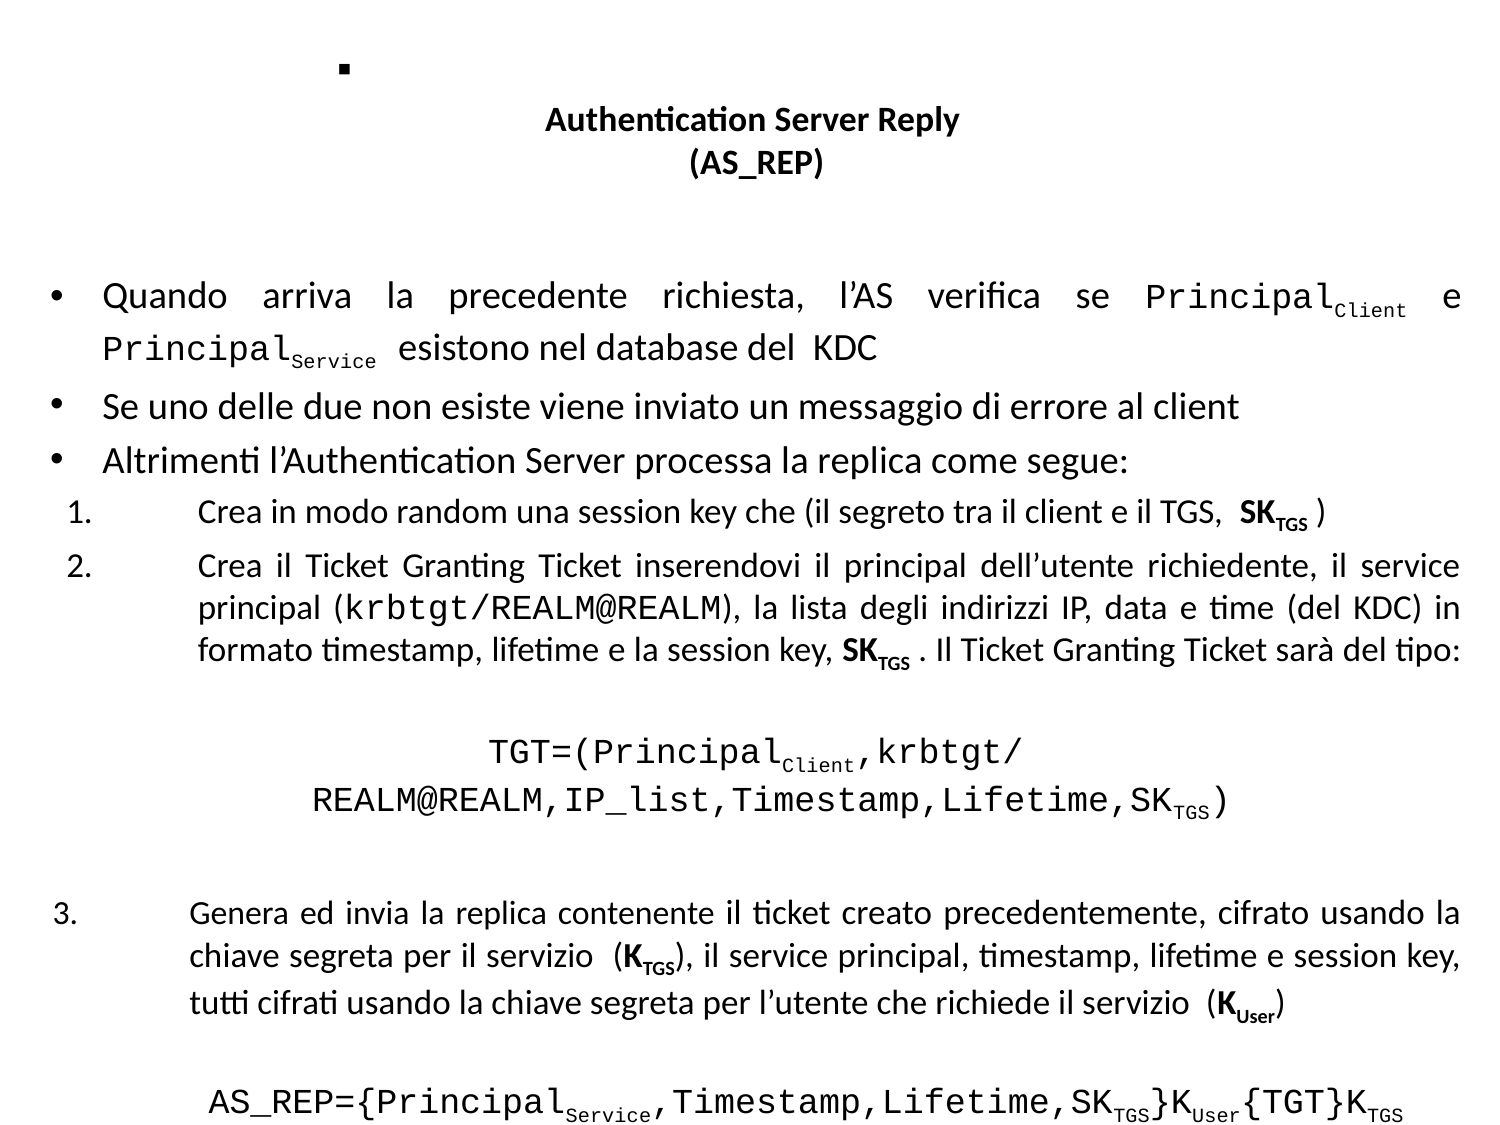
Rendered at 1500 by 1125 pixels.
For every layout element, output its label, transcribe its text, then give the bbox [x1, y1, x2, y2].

list Quando arriva la precedente richiesta, l’AS verifica se PrincipalClient e PrincipalService esistono nel database del KDC Se uno delle due non esiste viene inviato un messaggio di errore al client Altrimenti l’Authentication Server processa la replica come segue: Crea in modo random una session key che (il segreto tra il client e il TGS, SKTGS ) Crea il Ticket Granting Ticket inserendovi il principal dell’utente richiedente, il service principal (krbtgt/REALM@REALM), la lista degli indirizzi IP, data e time (del KDC) in formato timestamp, lifetime e la session key, SKTGS . Il Ticket Granting Ticket sarà del tipo: TGT=(PrincipalClient,krbtgt/REALM@REALM,IP_list,Timestamp,Lifetime,SKTGS) Genera ed invia la replica contenente il ticket creato precedentemente, cifrato usando la chiave segreta per il servizio (KTGS), il service principal, timestamp, lifetime e session key, tutti cifrati usando la chiave segreta per l’utente che richiede il servizio (KUser) AS_REP={PrincipalService,Timestamp,Lifetime,SKTGS}KUser{TGT}KTGS [35, 262, 1477, 1125]
title Authentication Server Reply (AS_REP) [75, 45, 1425, 233]
